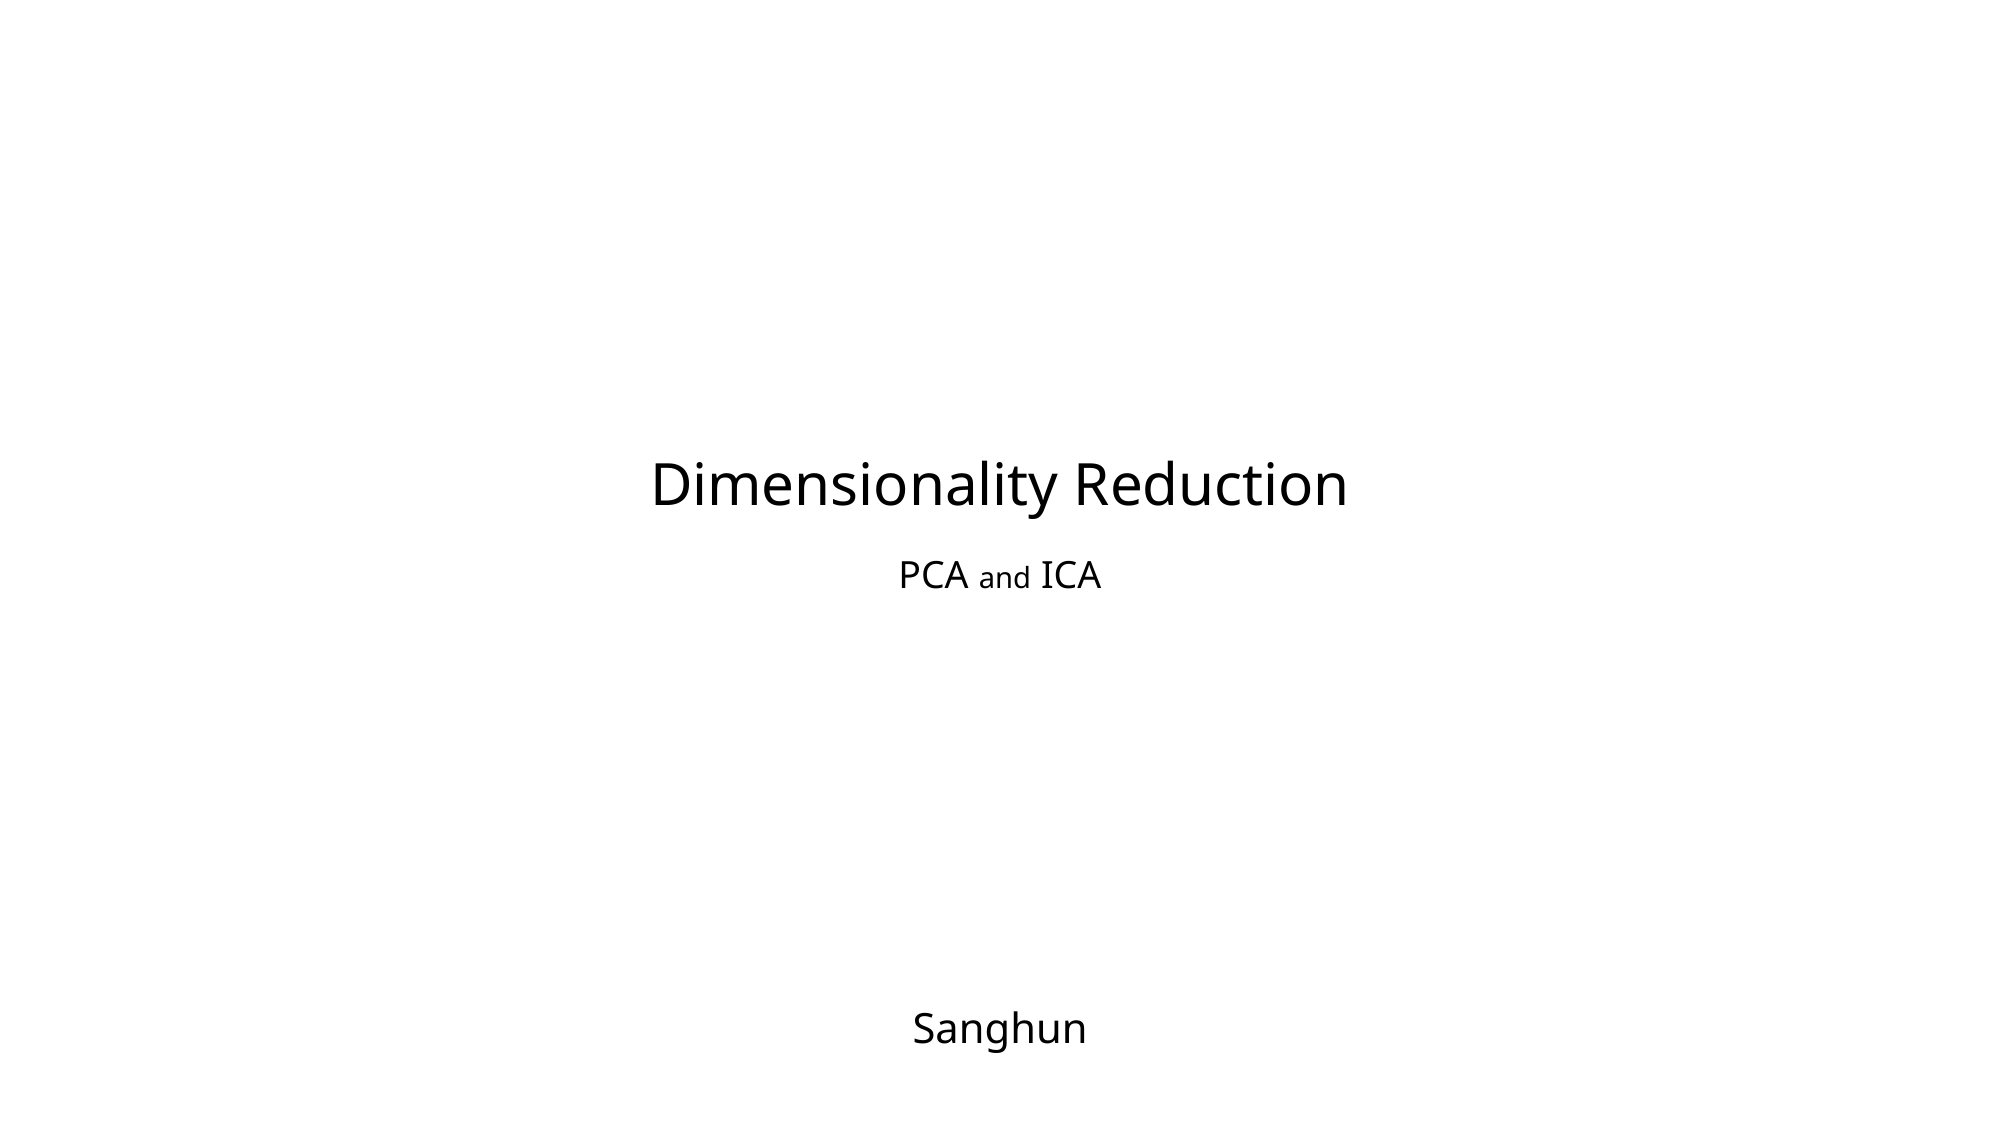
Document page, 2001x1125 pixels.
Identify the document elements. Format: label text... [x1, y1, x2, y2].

text_box Sanghun [872, 994, 1128, 1059]
text_box PCA and ICA [625, 543, 1375, 604]
text_box Dimensionality Reduction [625, 439, 1375, 525]
